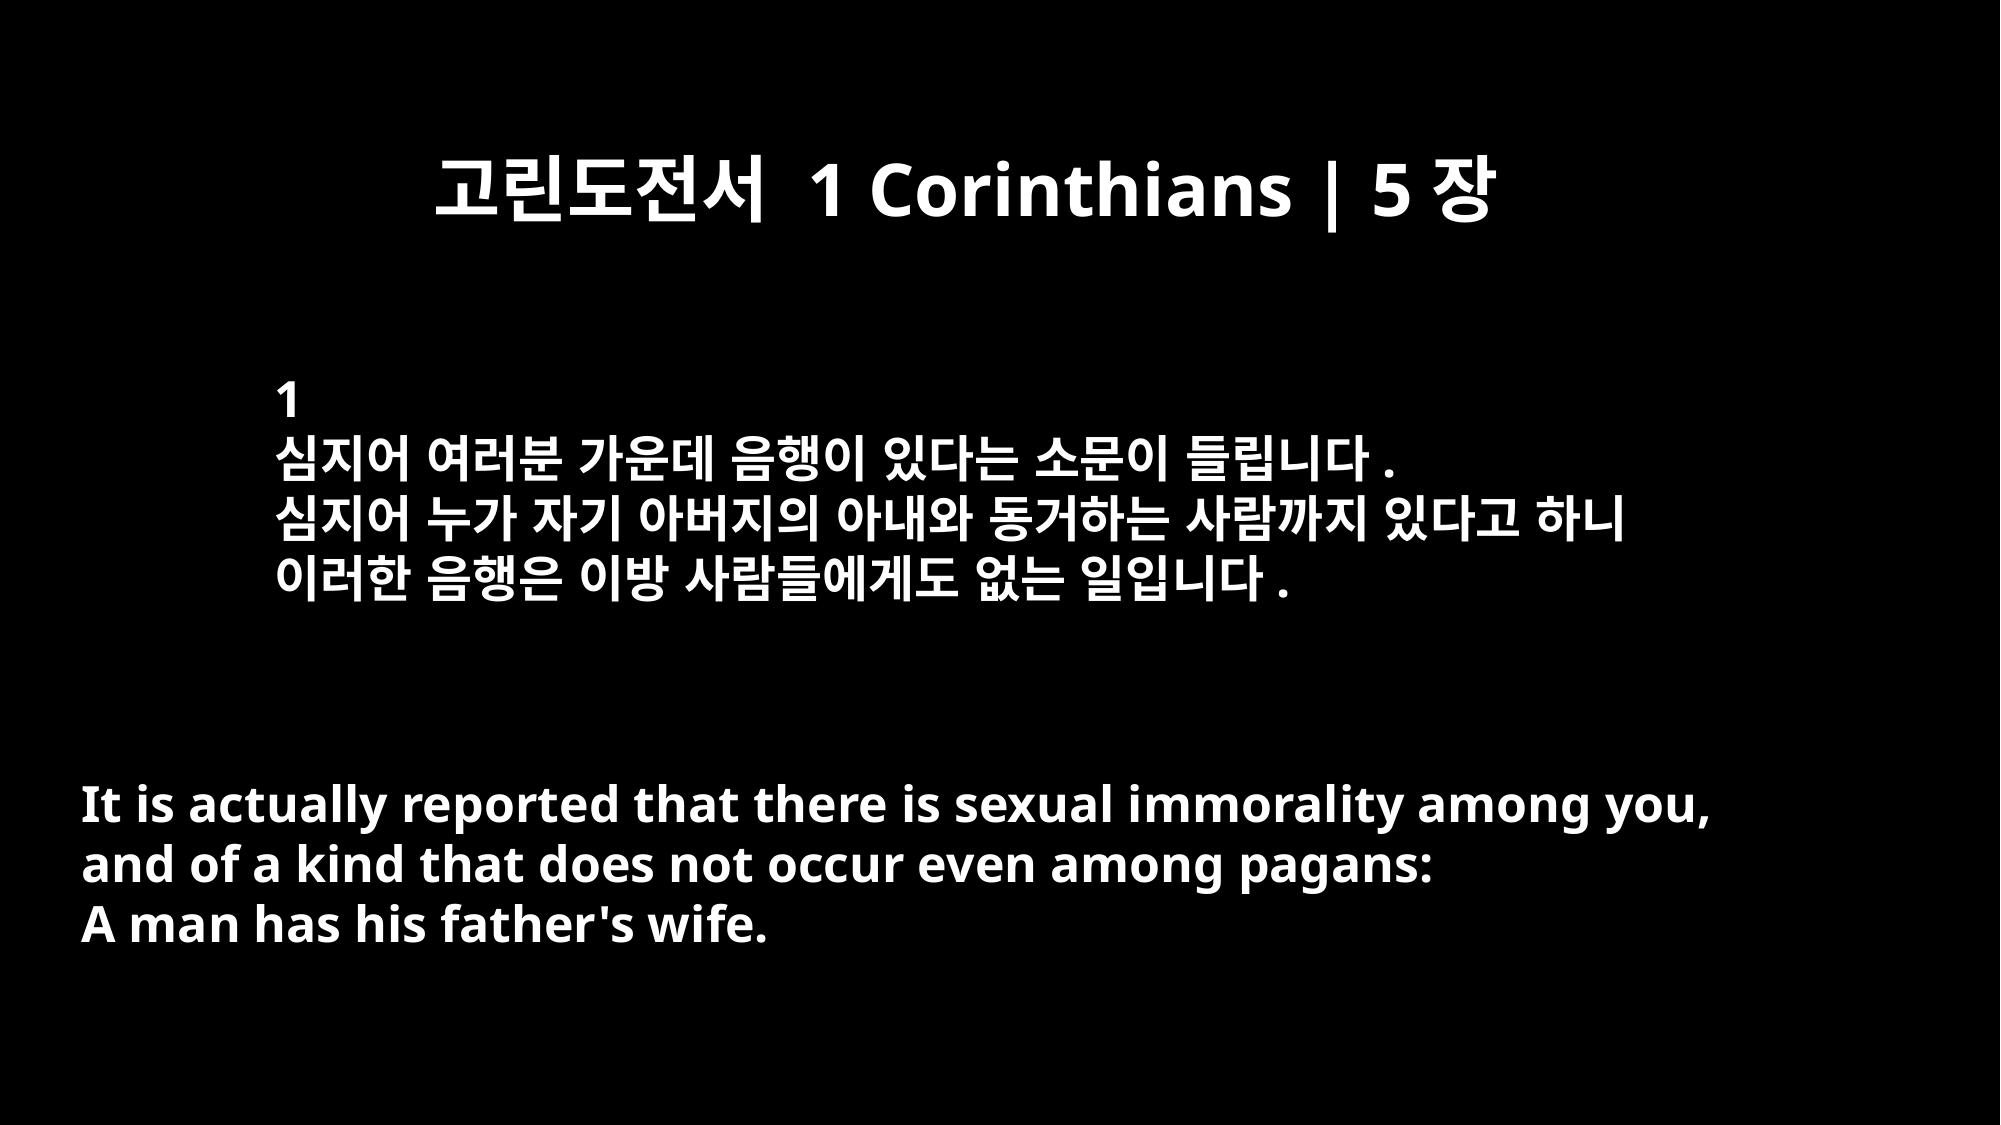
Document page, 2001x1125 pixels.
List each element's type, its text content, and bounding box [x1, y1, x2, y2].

text_box 고린도전서 1 Corinthians | 5장 [418, 136, 1514, 239]
text_box ﻿1 심지어 여러분 가운데 음행이 있다는 소문이 들립니다. 심지어 누가 자기 아버지의 아내와 동거하는 사람까지 있다고 하니 이러한 음행은 이방 사람들에게도 없는 일입니다. [259, 359, 1658, 615]
text_box It is actually reported that there is sexual immorality among you, and of a kind that does not occur even among pagans: A man has his father's wife. [66, 764, 1741, 960]
